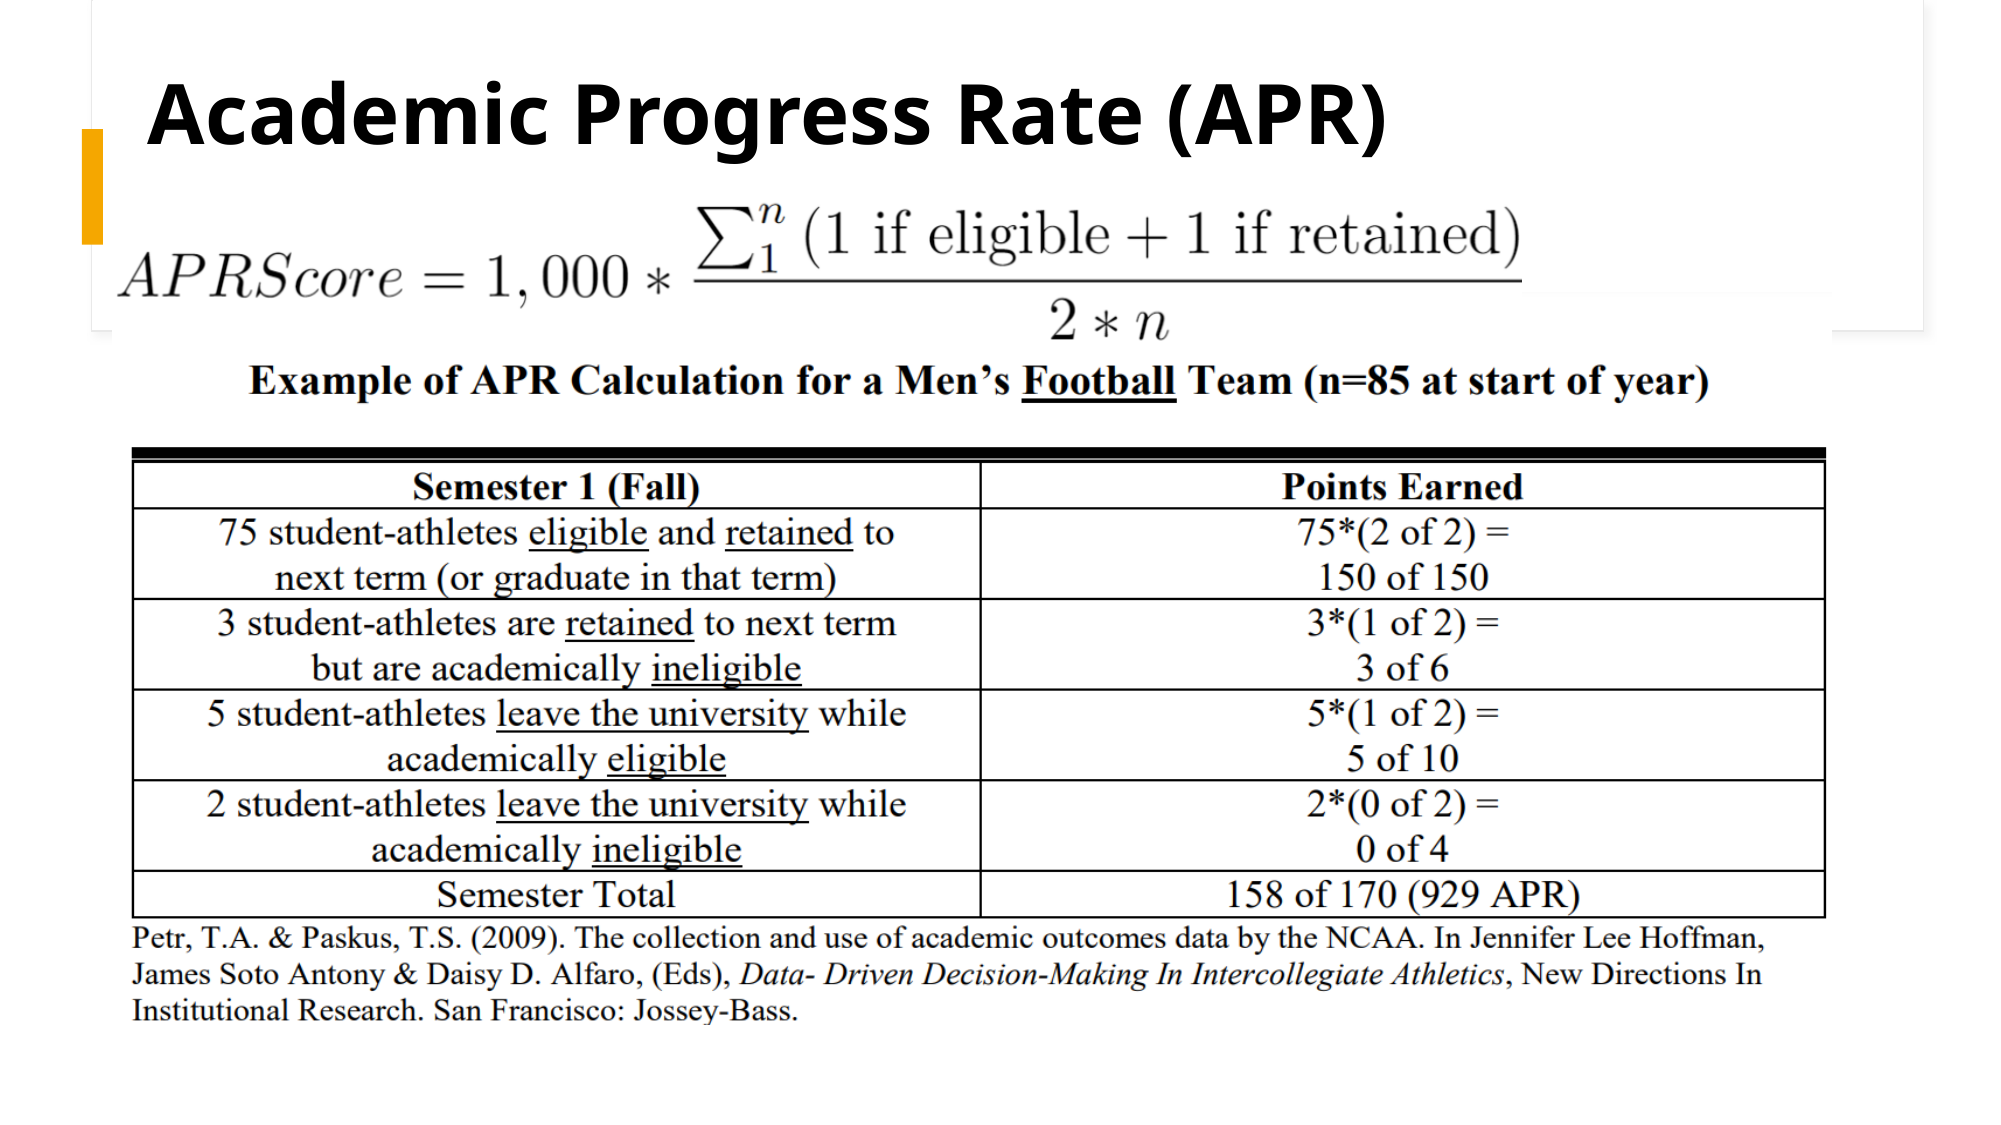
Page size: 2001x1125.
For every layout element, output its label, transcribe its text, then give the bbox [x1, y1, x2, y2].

picture [112, 190, 1832, 1025]
title Academic Progress Rate (APR) [113, 46, 1424, 189]
